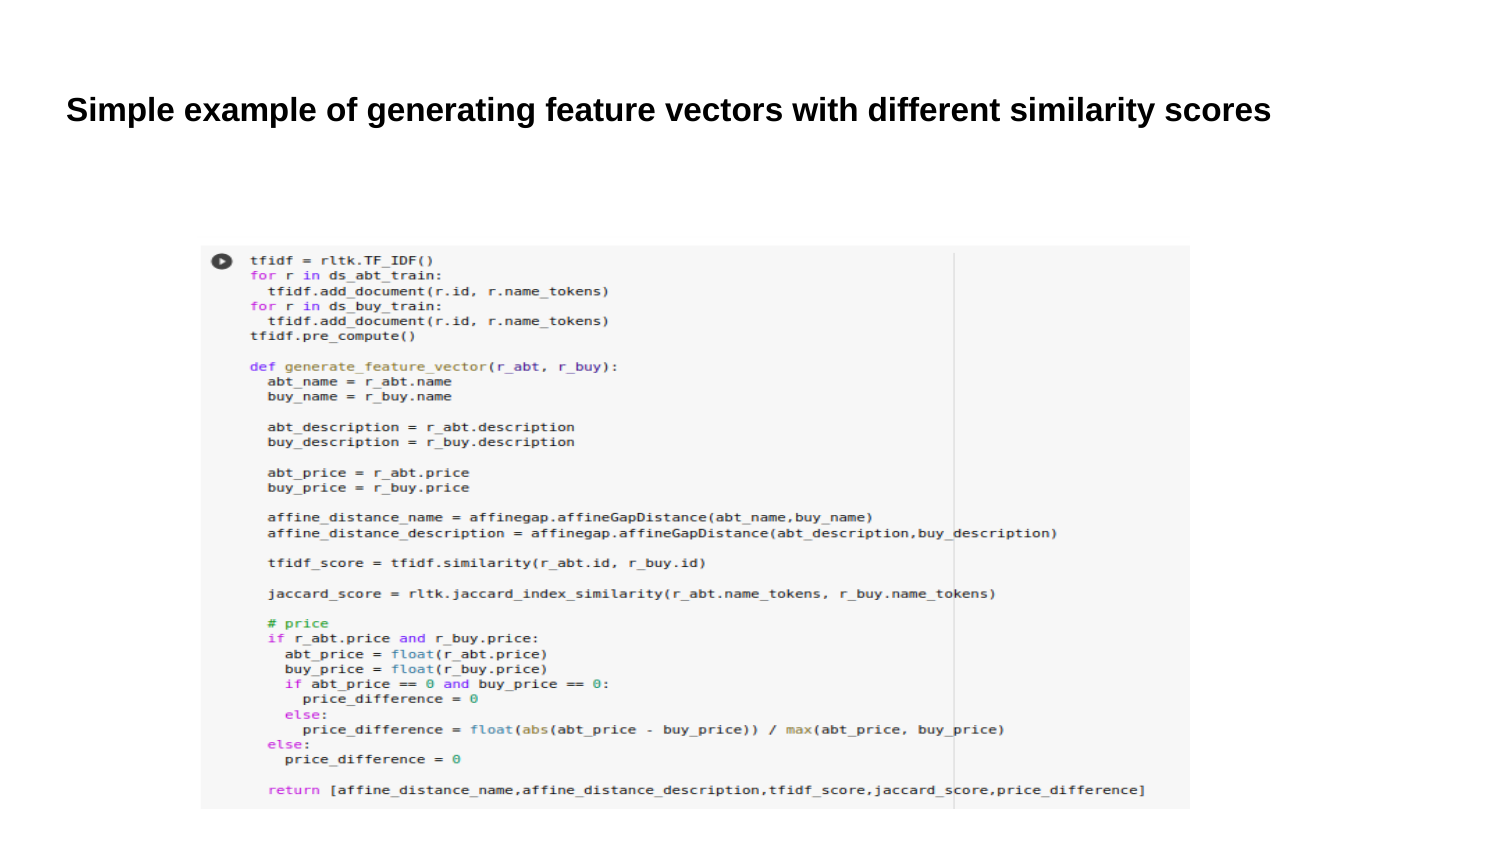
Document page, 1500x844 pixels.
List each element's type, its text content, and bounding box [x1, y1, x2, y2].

picture [197, 236, 1190, 809]
title Simple example of generating feature vectors with different similarity scores [51, 72, 1449, 167]
